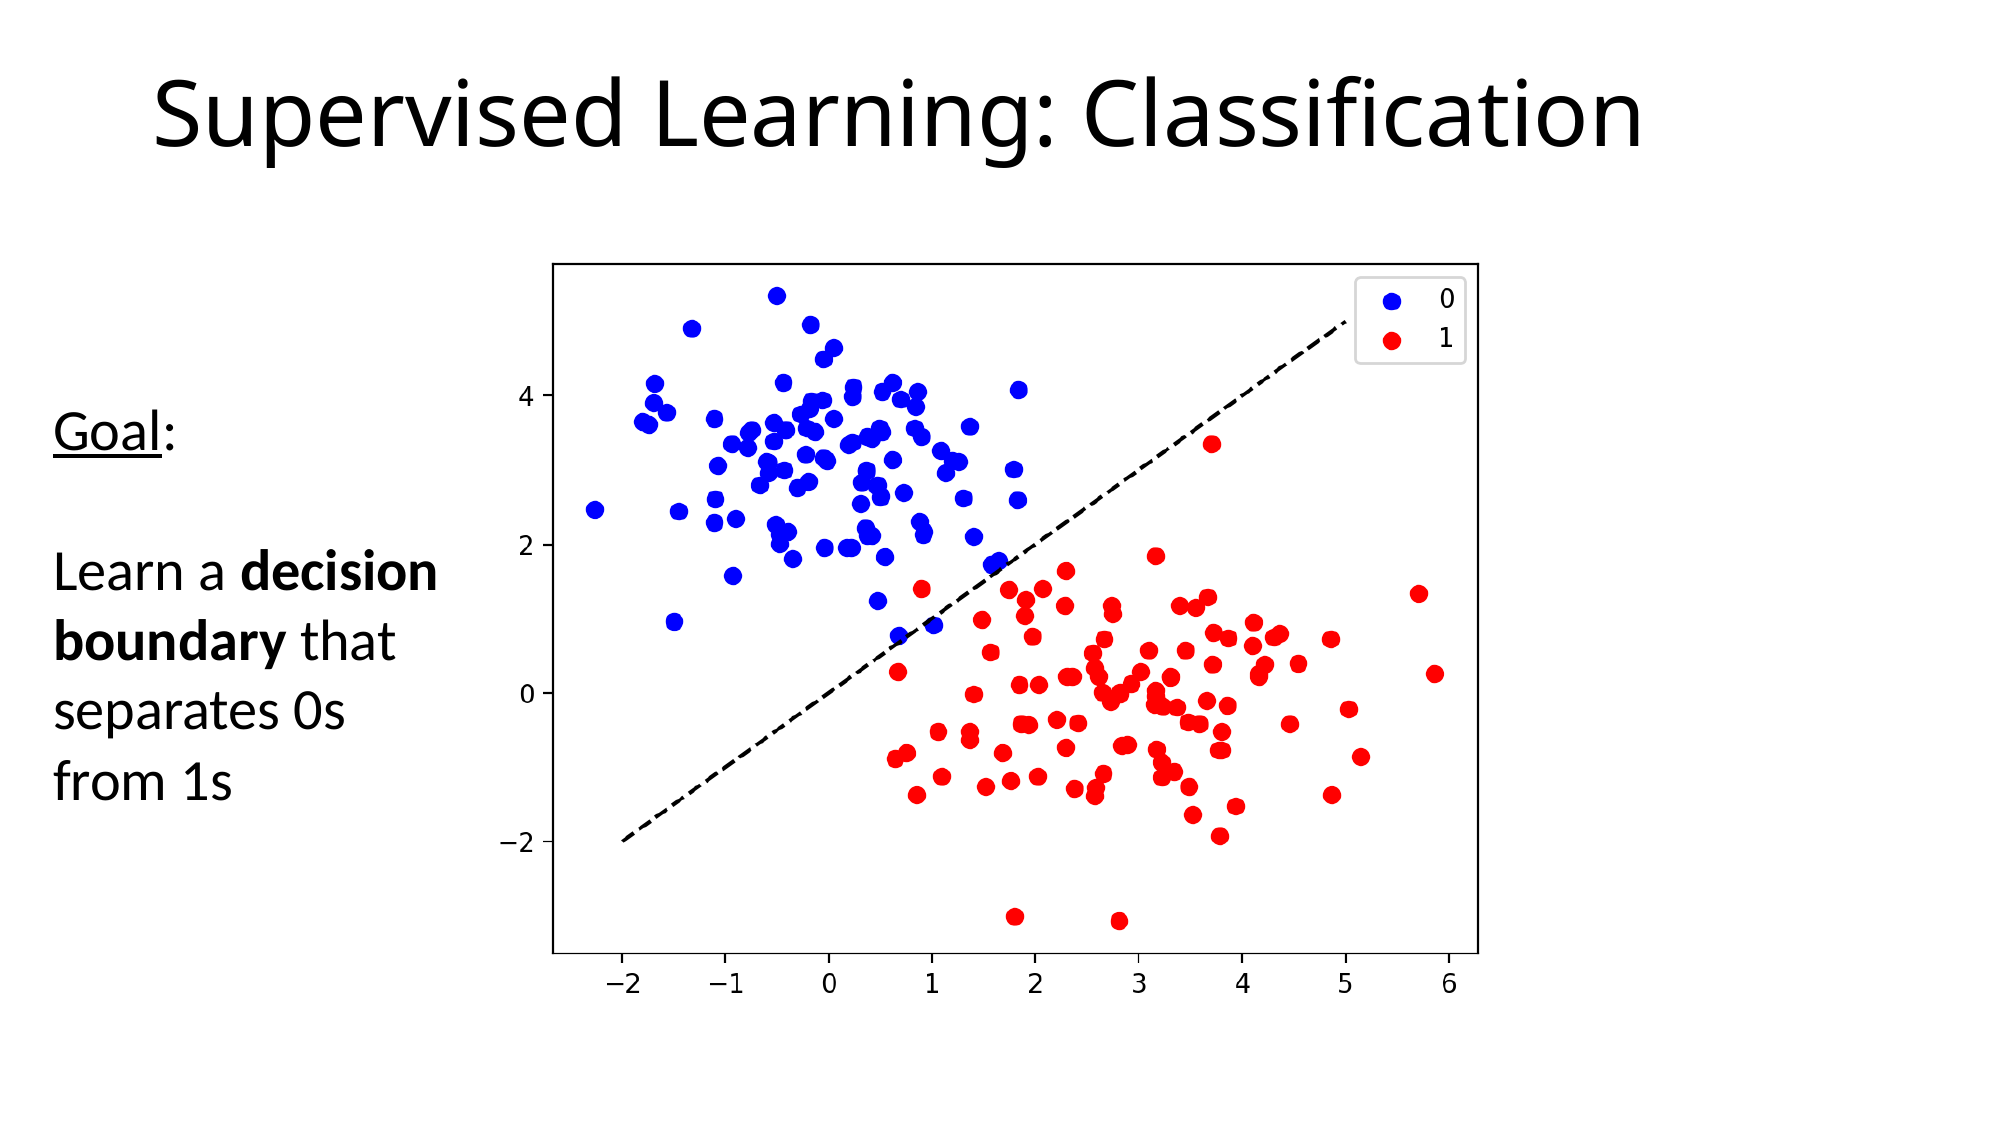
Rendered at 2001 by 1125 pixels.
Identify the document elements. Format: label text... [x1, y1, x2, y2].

title Supervised Learning: Classification [137, 59, 1863, 278]
text_box Goal: Learn a decision boundary that separates 0s from 1s [38, 384, 403, 820]
picture [403, 156, 1597, 1052]
